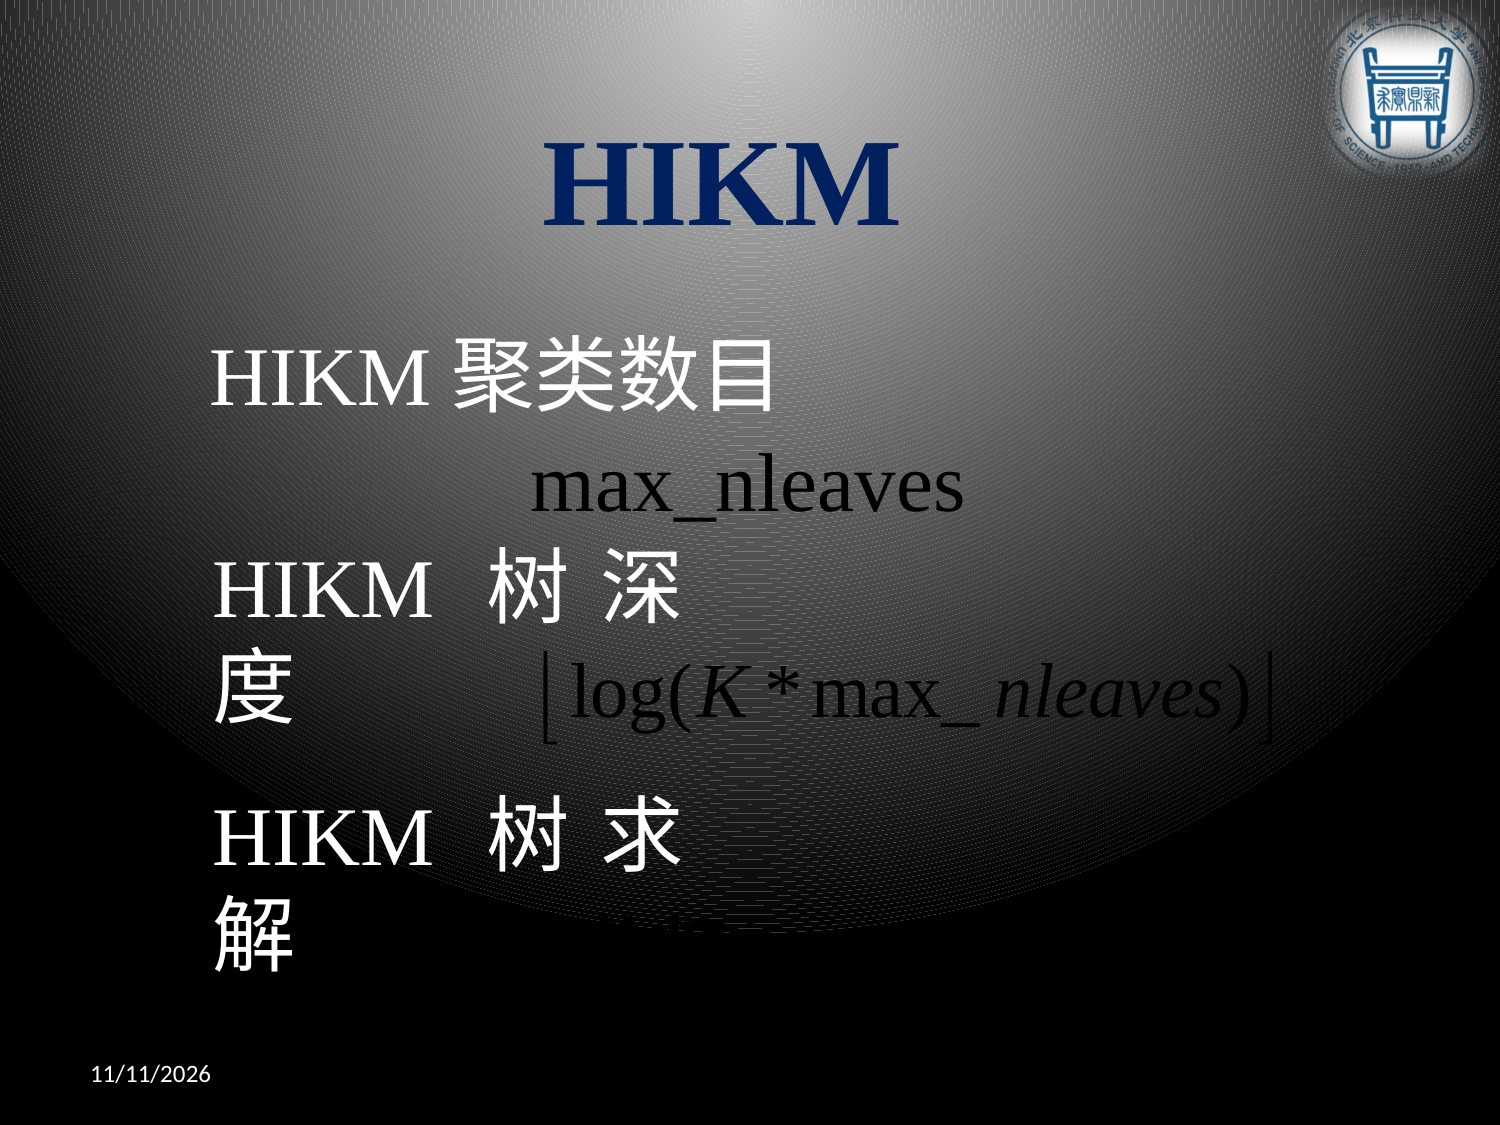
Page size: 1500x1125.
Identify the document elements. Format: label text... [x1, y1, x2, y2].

picture [1356, 38, 1463, 147]
text_box HIKM聚类数目 [194, 314, 1353, 430]
title HIKM [206, 90, 1270, 261]
text_box HIKM树深度 [197, 527, 699, 642]
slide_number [75, 1042, 425, 1103]
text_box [525, 633, 1301, 764]
text_box 递归 [549, 895, 747, 1011]
text_box HIKM树求解 [197, 775, 699, 890]
text_box max_nleaves [515, 420, 982, 536]
